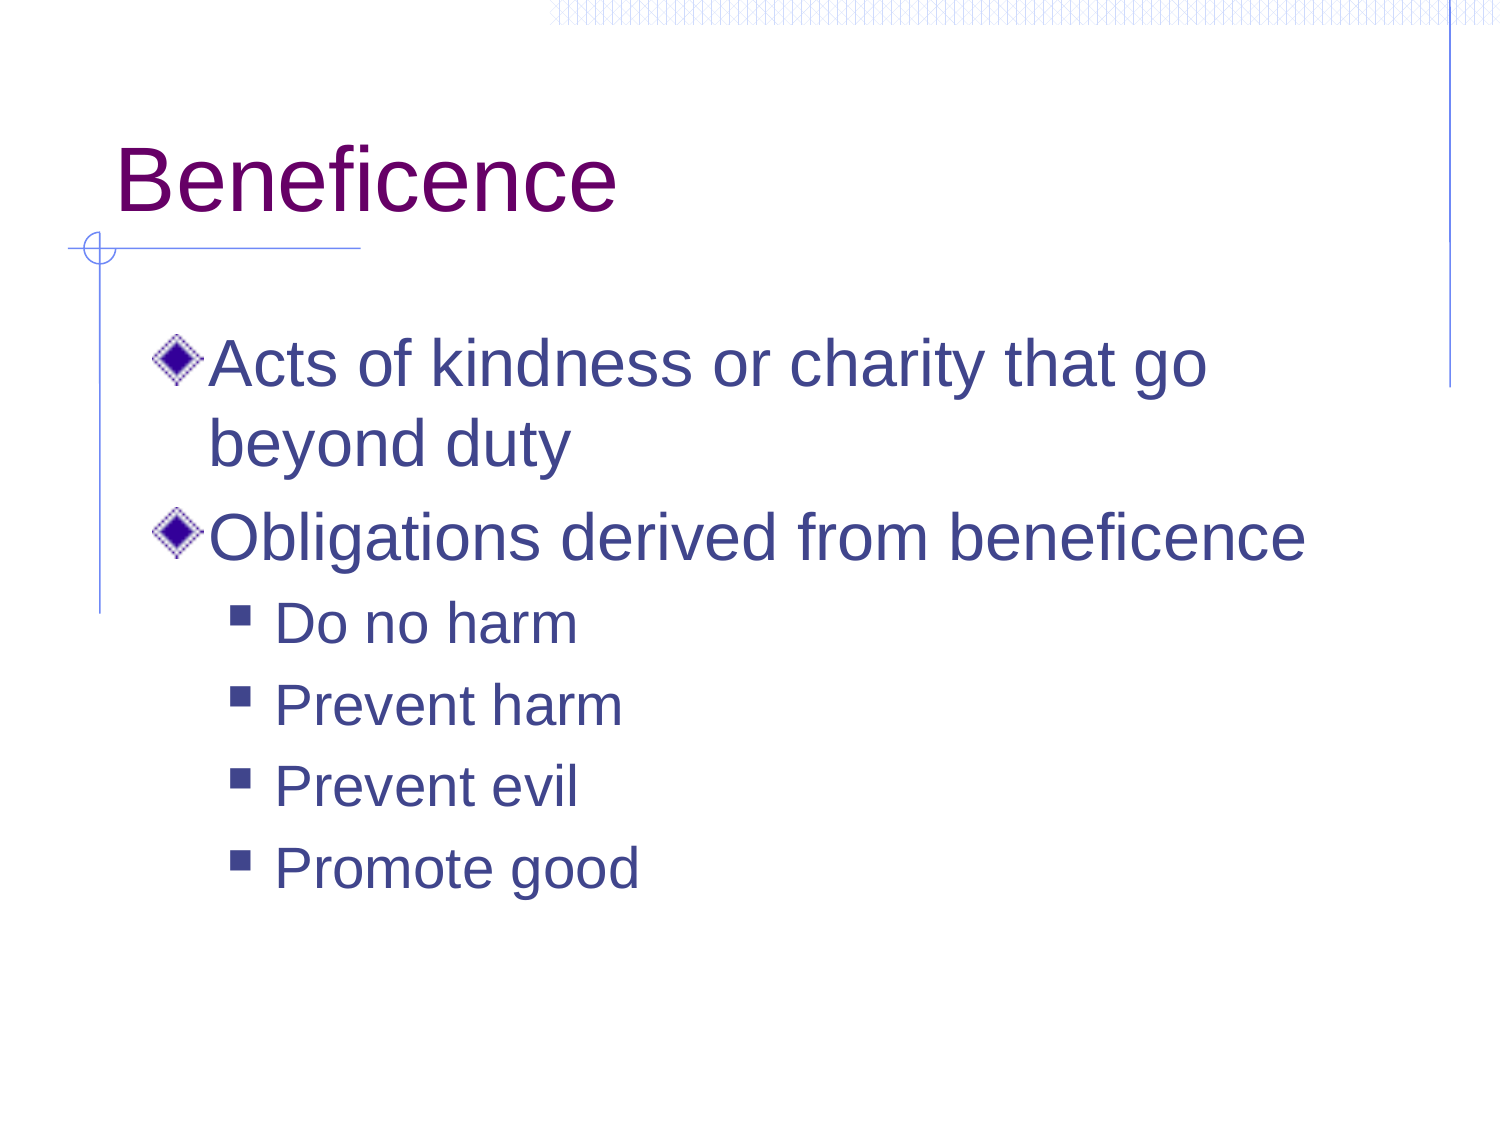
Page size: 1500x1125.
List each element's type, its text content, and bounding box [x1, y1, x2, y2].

picture [152, 507, 204, 559]
list Acts of kindness or charity that go beyond duty Obligations derived from beneficence Do no harm Prevent harm Prevent evil Promote good [137, 312, 1413, 988]
picture [152, 334, 204, 386]
title Beneficence [99, 50, 1375, 238]
